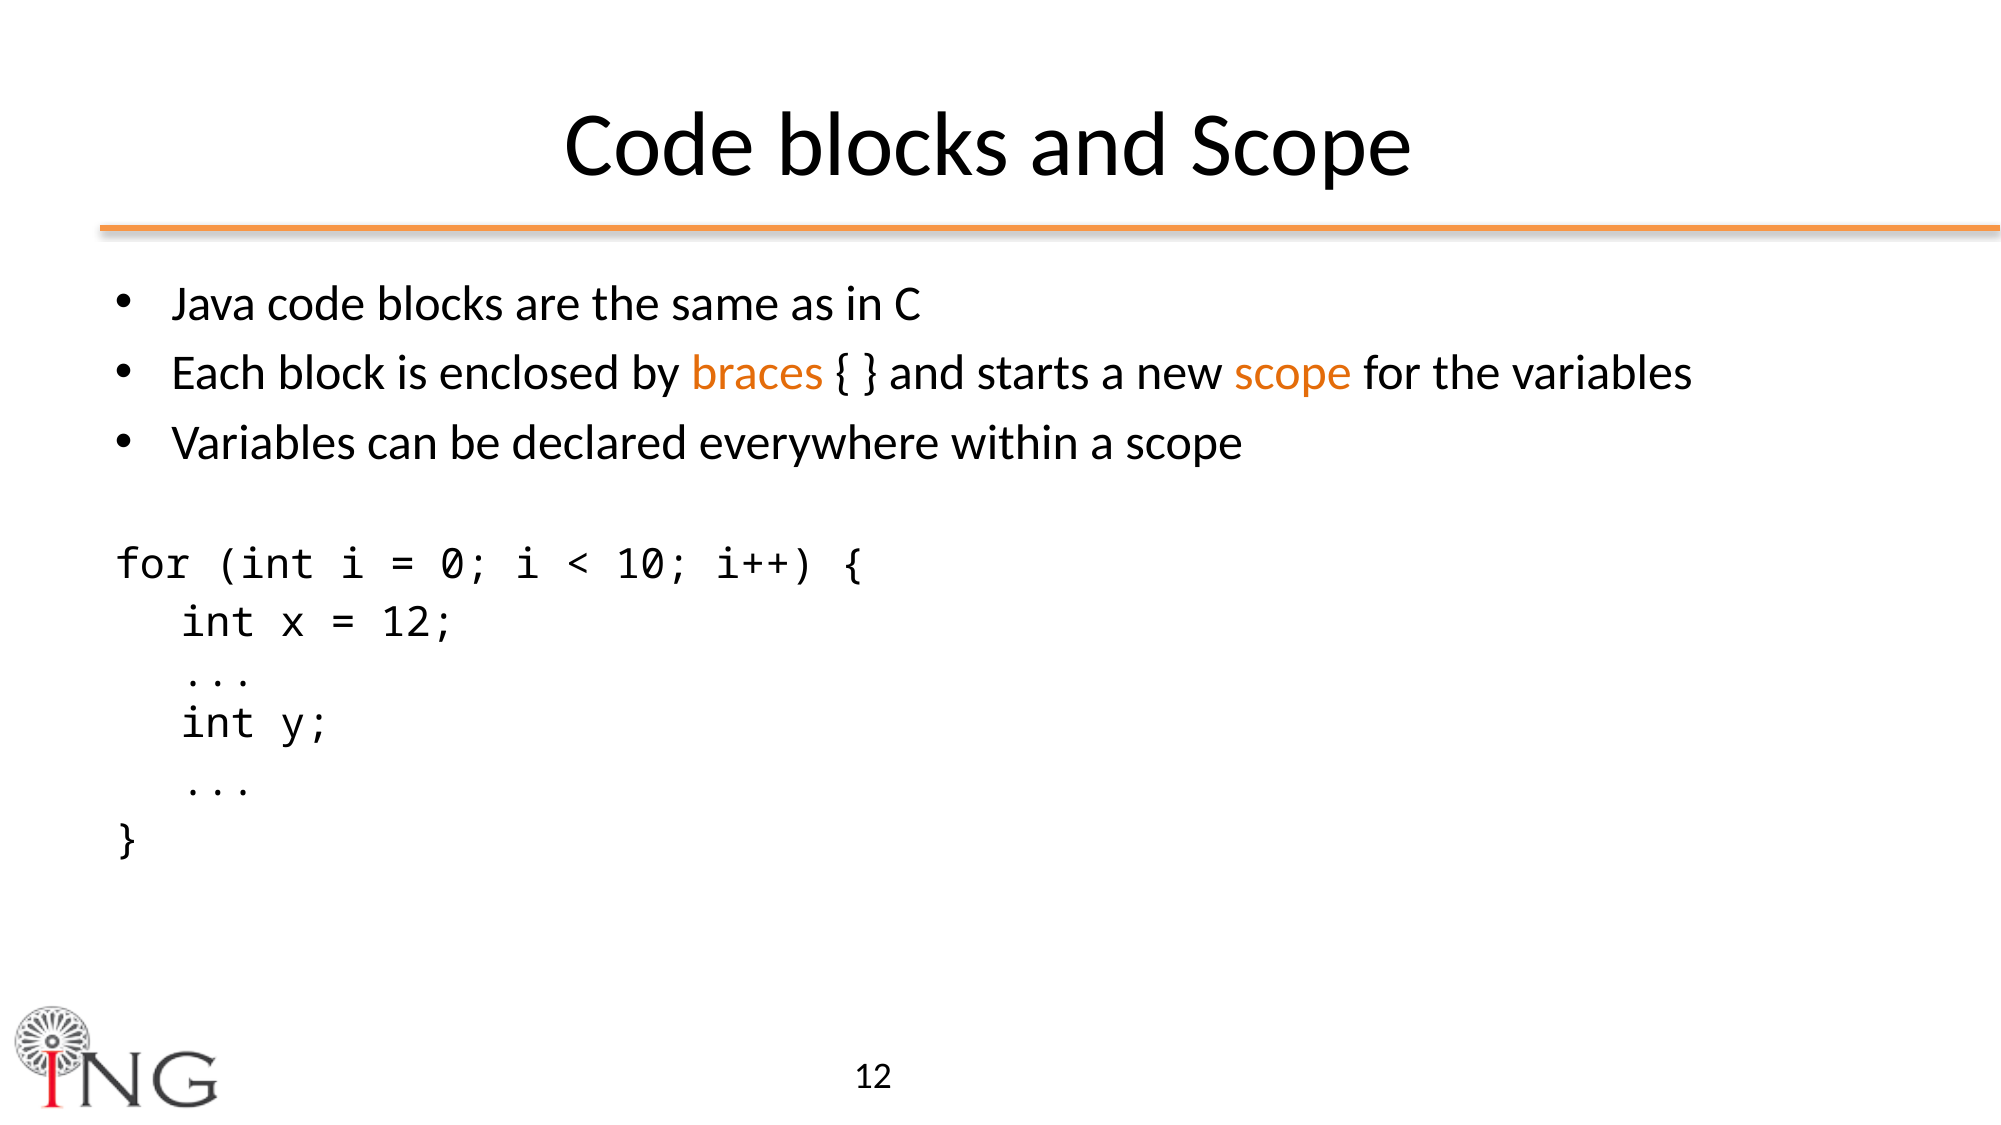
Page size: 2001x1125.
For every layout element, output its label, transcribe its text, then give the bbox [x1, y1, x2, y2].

slide_number 12 [839, 1043, 1900, 1104]
title Code blocks and Scope [99, 45, 1900, 233]
picture [0, 987, 244, 1125]
list Java code blocks are the same as in C Each block is enclosed by braces { } and starts a new scope for the variables Variables can be declared everywhere within a scope for (int i = 0; i < 10; i++) { int x = 12; ... int y; ... } [99, 262, 1900, 1005]
